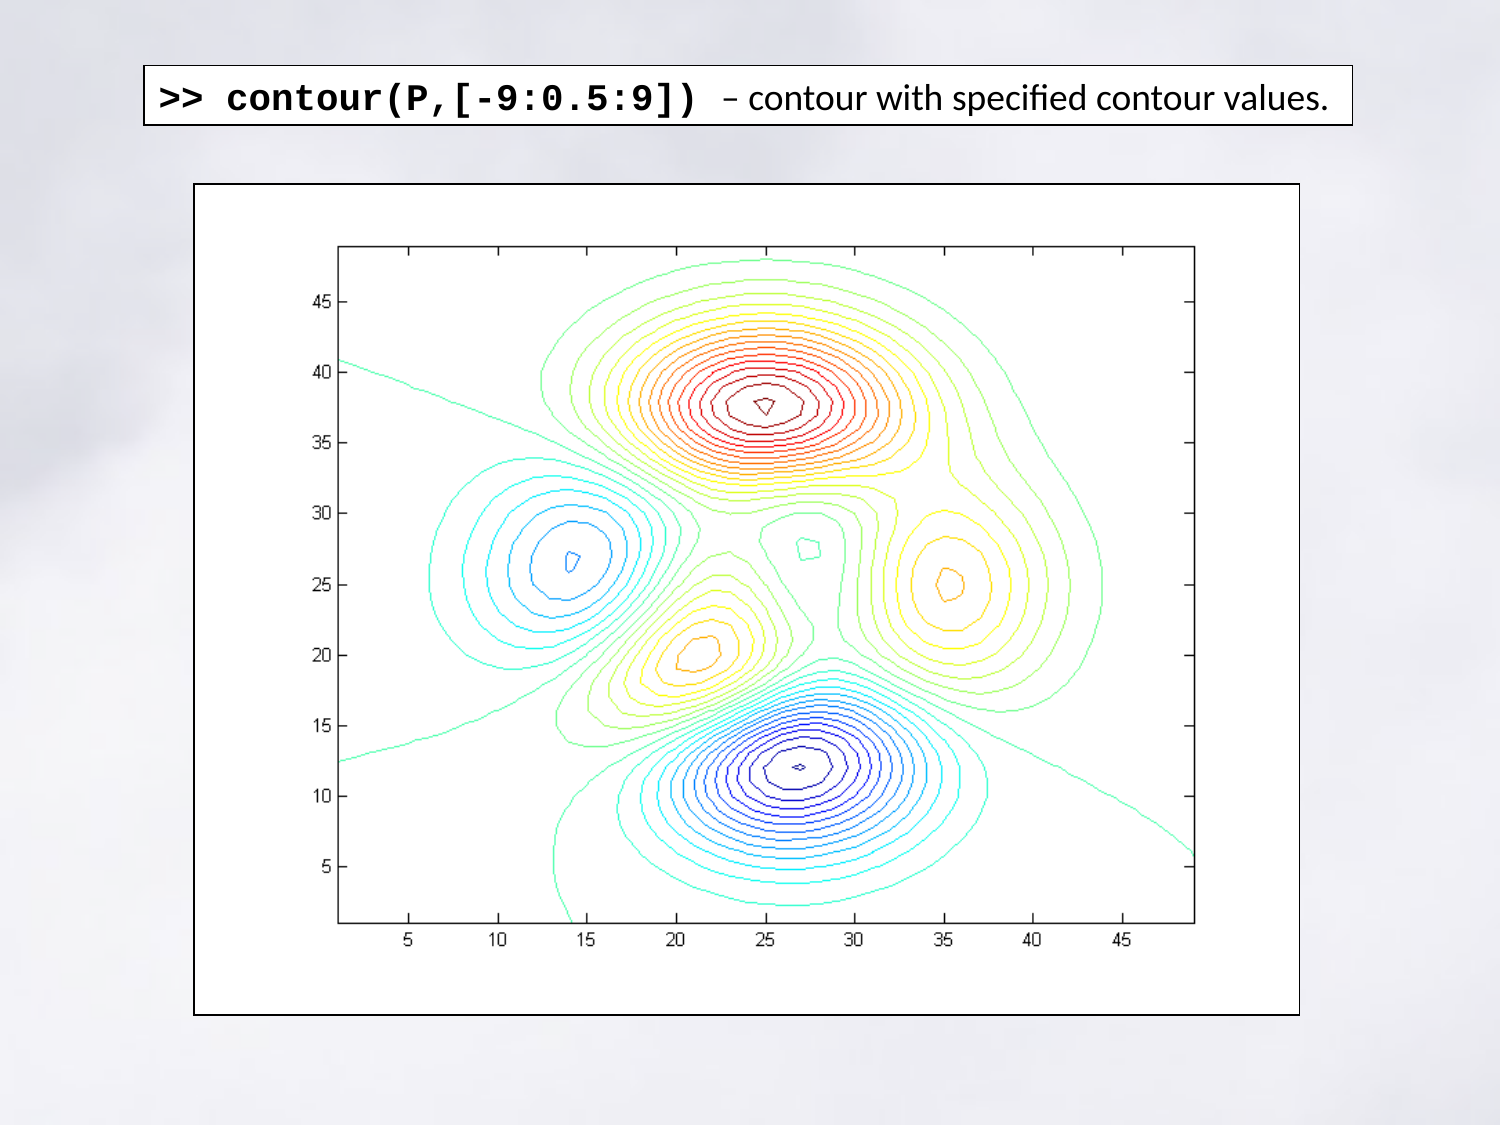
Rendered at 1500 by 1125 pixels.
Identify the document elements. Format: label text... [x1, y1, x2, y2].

text_box >> contour(P,[-9:0.5:9]) – contour with specified contour values. [144, 65, 1353, 126]
picture [194, 184, 1299, 1015]
